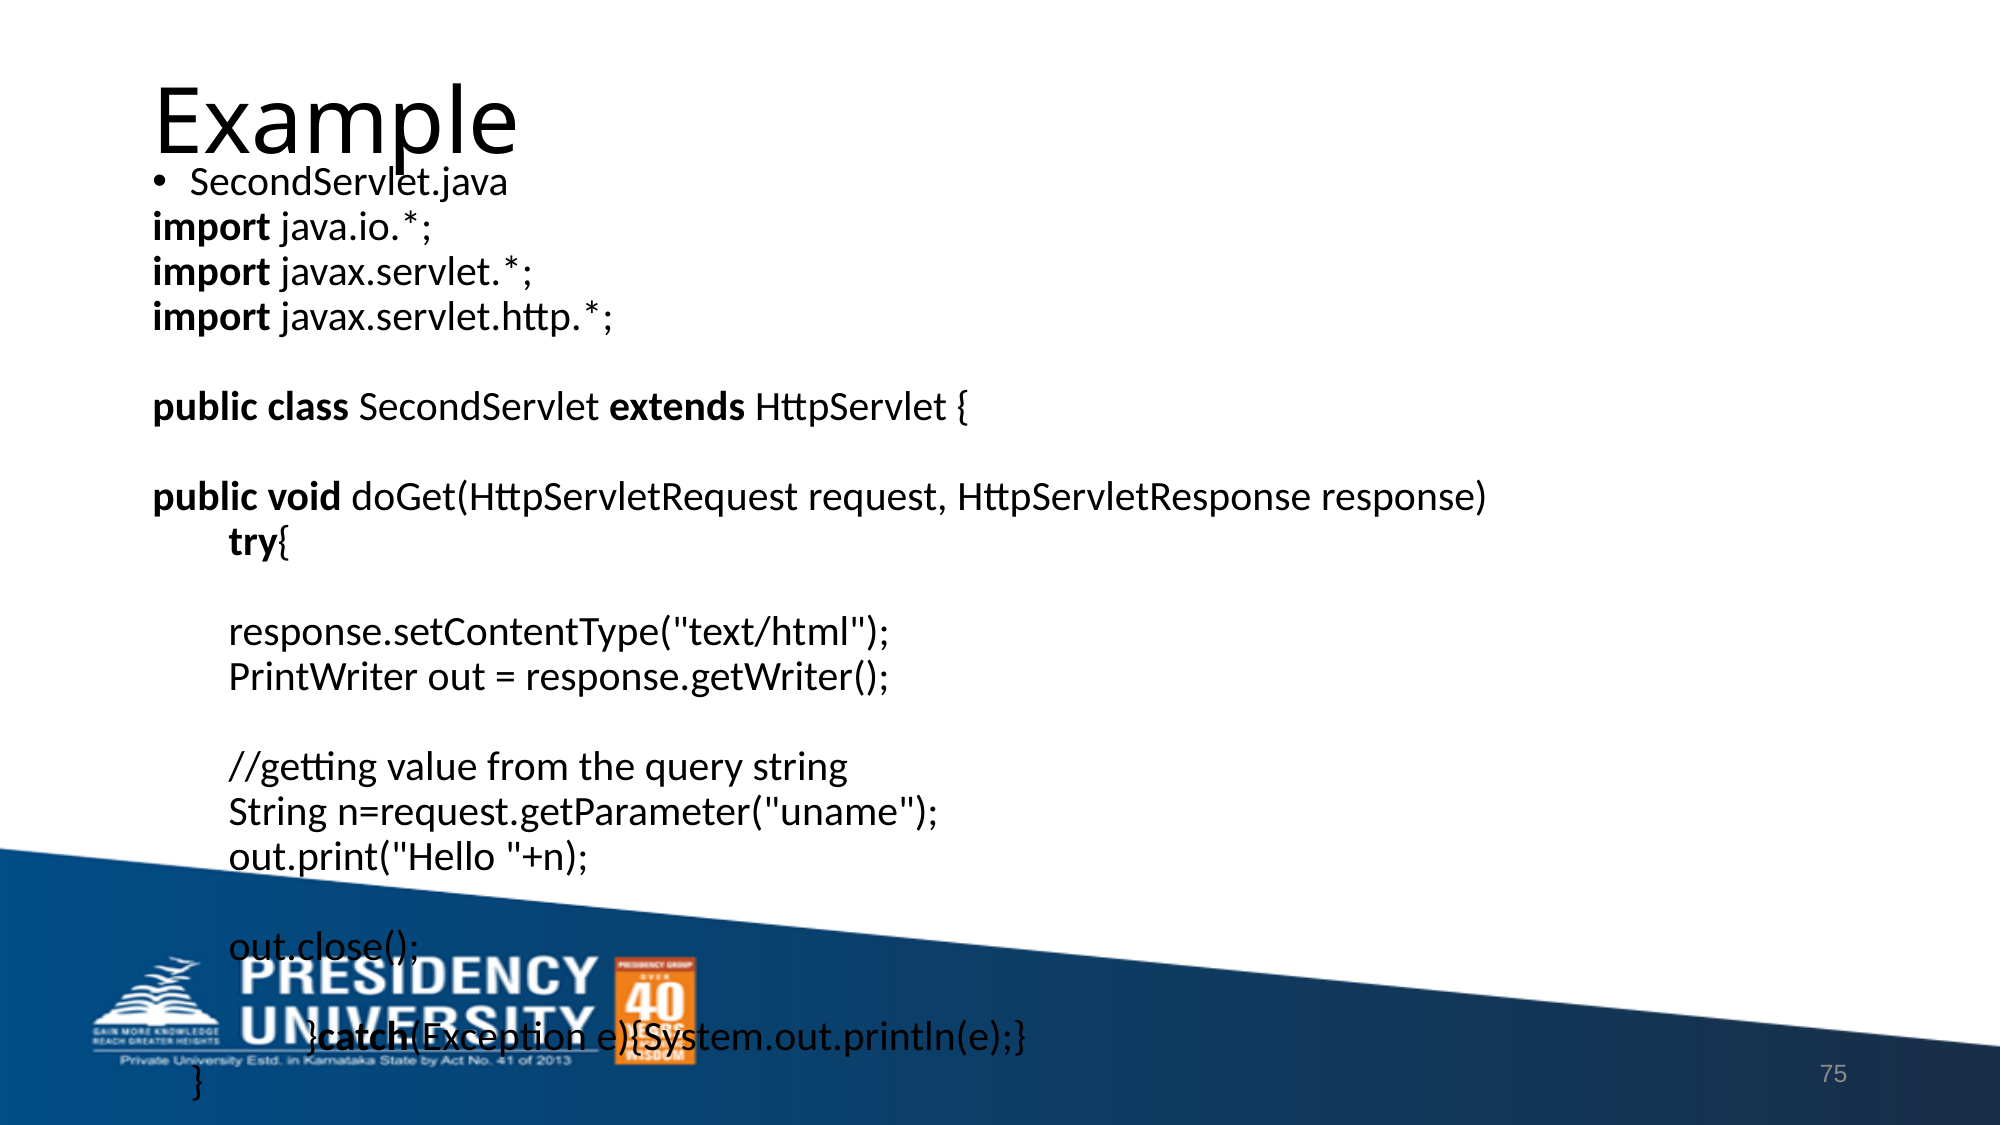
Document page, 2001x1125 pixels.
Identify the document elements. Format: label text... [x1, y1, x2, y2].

list SecondServlet.java import java.io.*; import javax.servlet.*; import javax.servlet.http.*; public class SecondServlet extends HttpServlet { public void doGet(HttpServletRequest request, HttpServletResponse response) try{ response.setContentType("text/html"); PrintWriter out = response.getWriter(); //getting value from the query string String n=request.getParameter("uname"); out.print("Hello "+n); out.close(); }catch(Exception e){System.out.println(e);} } } web.xml <web-app> <servlet> <servlet-name>s1</servlet-name> <servlet-class>FirstServlet</servlet-class> </servlet> <servlet-mapping> <servlet-name>s1</servlet-name> <url-pattern>/servlet1</url-pattern> </servlet-mapping> <servlet> <servlet-name>s2</servlet-name> <servlet-class>SecondServlet</servlet-class> </servlet> <servlet-mapping> <servlet-name>s2</servlet-name> <url-pattern>/servlet2</url-pattern> </servlet-mapping> </web-app> [137, 152, 1863, 1014]
title Example [137, 59, 1863, 152]
slide_number 75 [1412, 1042, 1863, 1103]
picture [0, 845, 2000, 1125]
